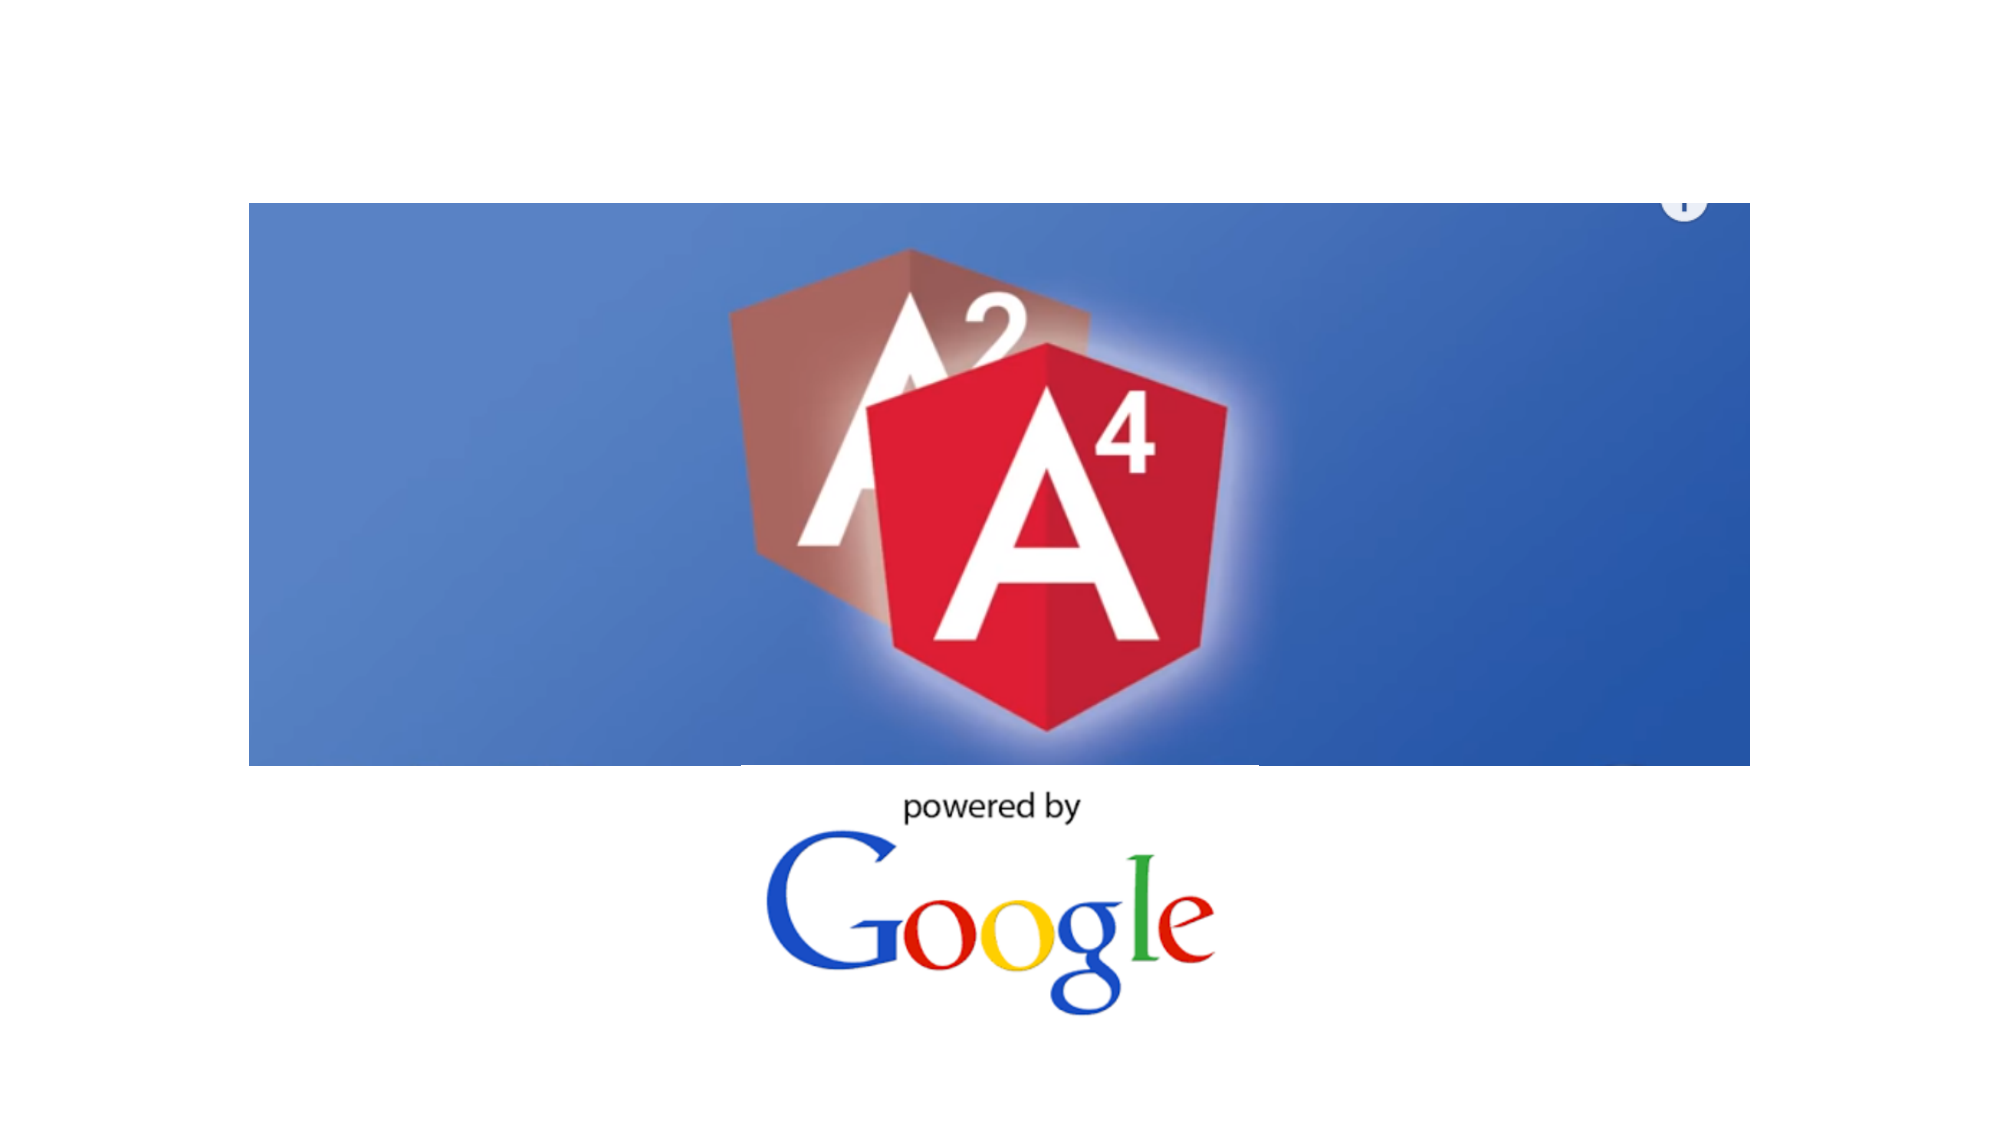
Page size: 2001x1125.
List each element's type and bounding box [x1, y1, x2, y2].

picture [249, 203, 1750, 1054]
